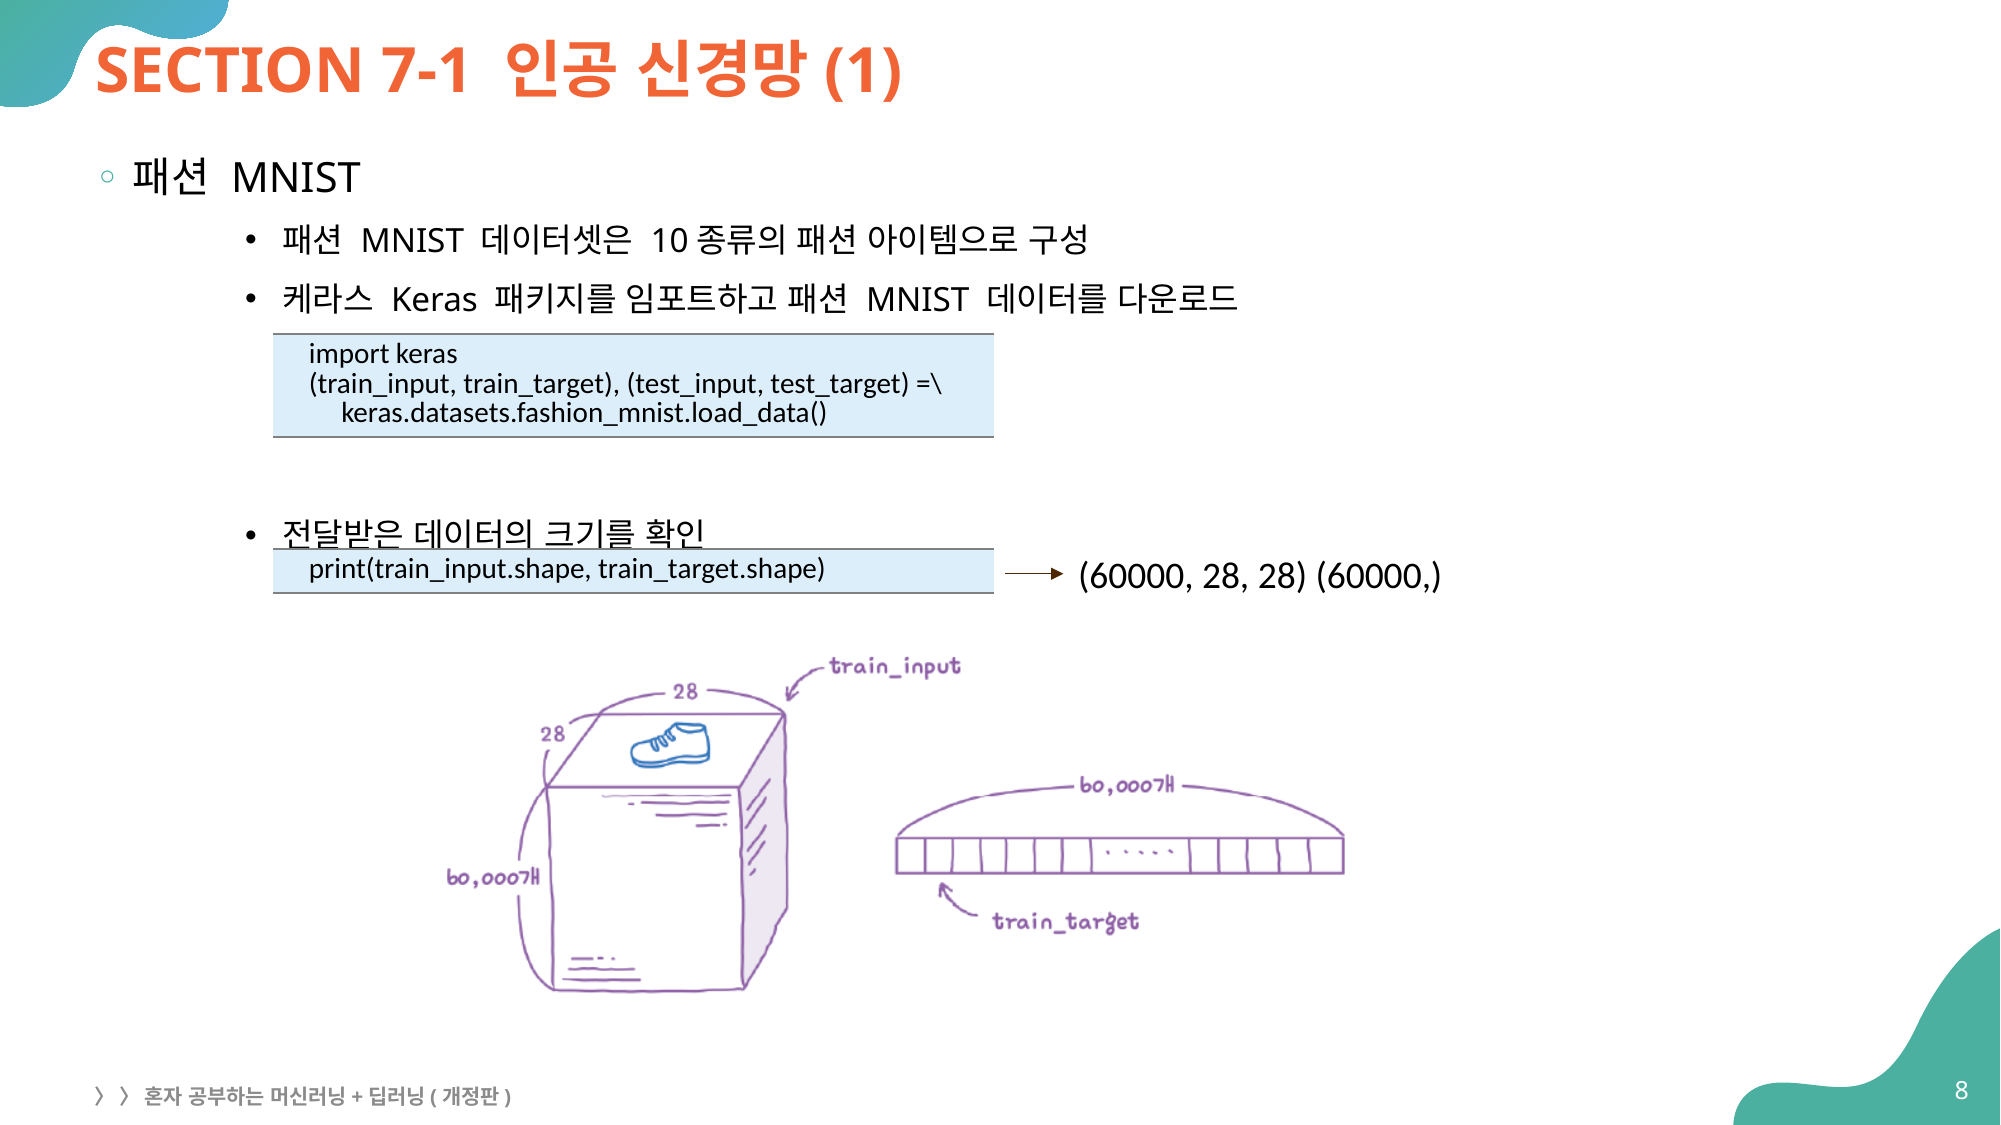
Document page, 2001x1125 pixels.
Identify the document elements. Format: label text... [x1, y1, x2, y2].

text_box (60000, 28, 28) (60000,) [1063, 543, 1599, 604]
table_header import keras (train_input, train_target), (test_input, test_target) =\ keras.datasets.fashion_mnist.load_data() [273, 335, 994, 436]
title SECTION 7-1 인공 신경망(1) [79, 17, 1931, 128]
footer 〉 〉 혼자 공부하는 머신러닝+딥러닝(개정판) [79, 1078, 755, 1114]
list 패션 MNIST 패션 MNIST 데이터셋은 10종류의 패션 아이템으로 구성 케라스 Keras 패키지를 임포트하고 패션 MNIST 데이터를 다운로드 전달받은 데이터의 크기를 확인 [79, 133, 1931, 910]
picture [398, 623, 1365, 1014]
slide_number 8 [1917, 1061, 1984, 1122]
table_header print(train_input.shape, train_target.shape) [273, 550, 994, 592]
